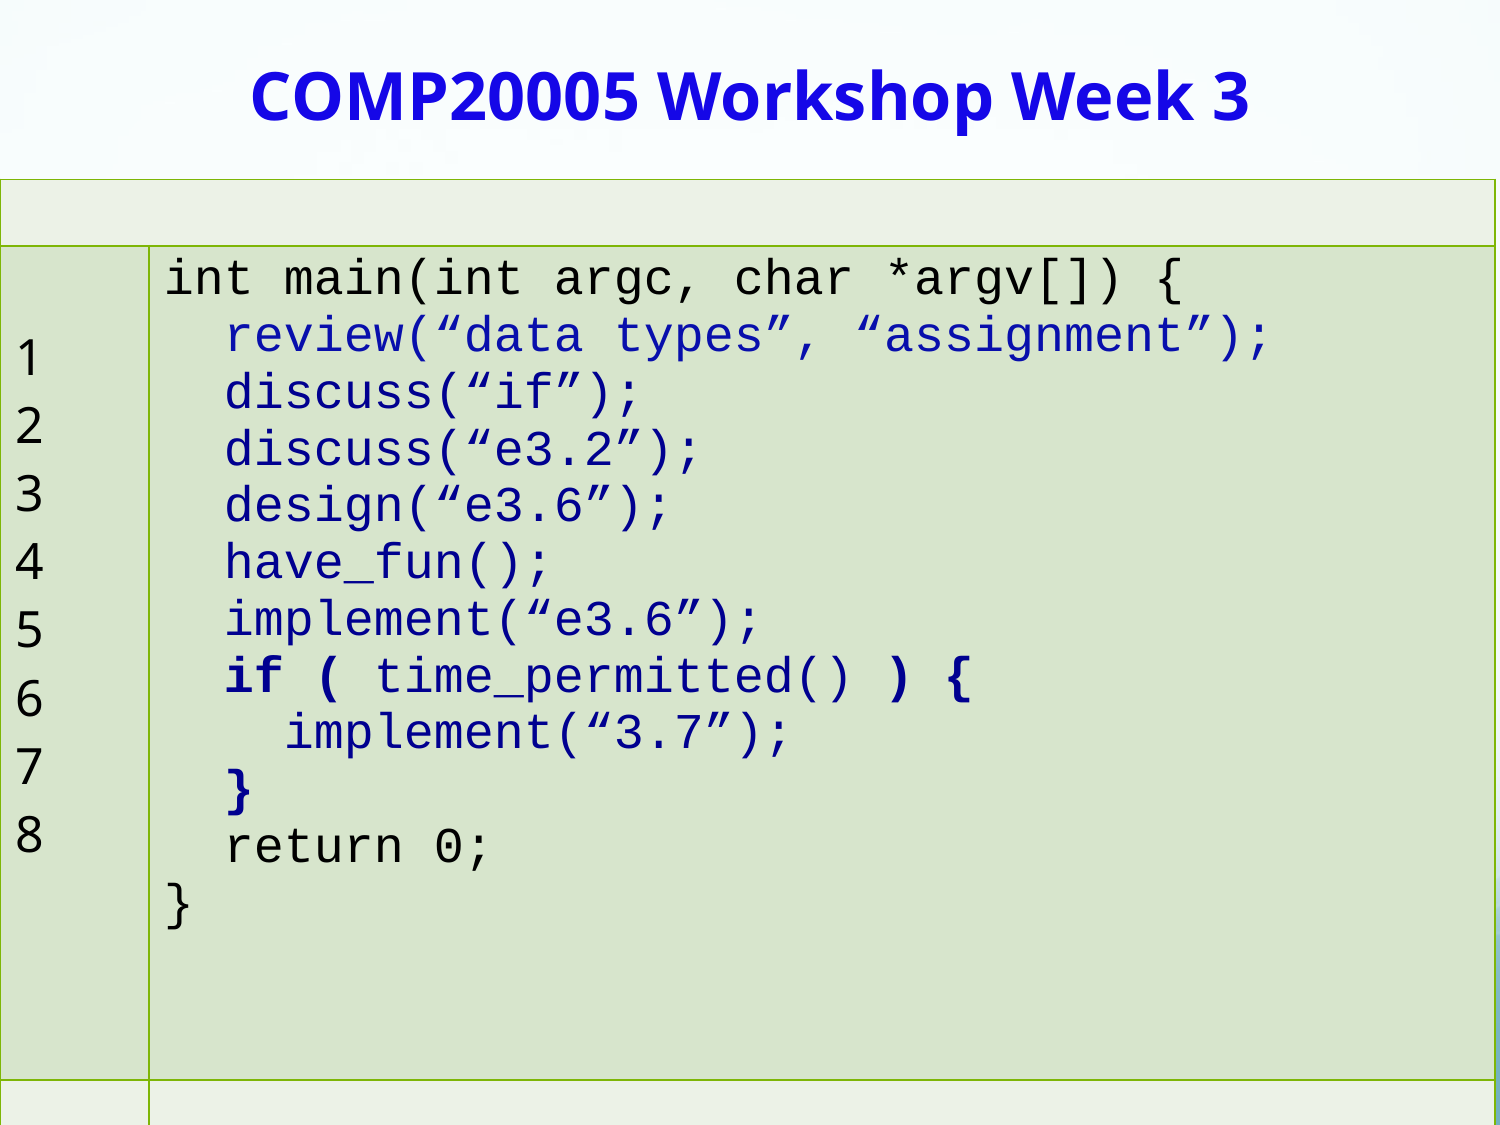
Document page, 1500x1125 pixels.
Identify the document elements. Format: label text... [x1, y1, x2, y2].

table_cell 1 2 3 4 5 6 7 8 [1, 247, 148, 1079]
table_cell int main(int argc, char *argv[]) { review(“data types”, “assignment”); discuss(“if”); discuss(“e3.2”); design(“e3.6”); have_fun(); implement(“e3.6”); if ( time_permitted() ) { implement(“3.7”); } return 0; } [150, 247, 1494, 1079]
table_cell [1, 1081, 148, 1125]
table_cell [150, 1081, 1494, 1125]
table_header [1, 180, 1494, 245]
title COMP20005 Workshop Week 3 [43, 17, 1459, 169]
